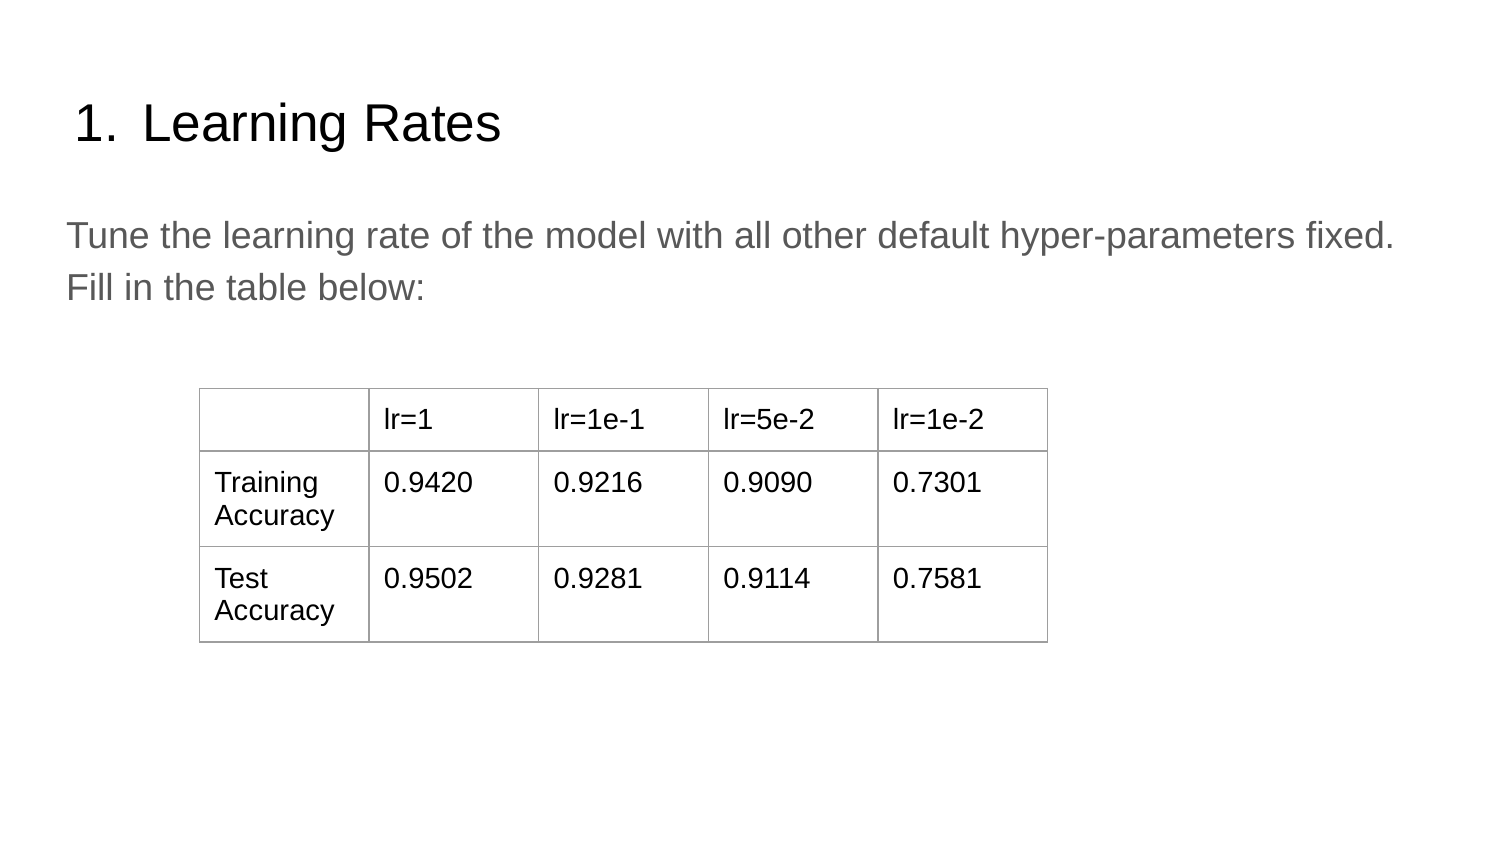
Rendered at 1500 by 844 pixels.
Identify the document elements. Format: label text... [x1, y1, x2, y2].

table_cell 0.9420 [370, 452, 538, 546]
table_cell 0.9216 [539, 452, 708, 546]
table_cell 0.7301 [879, 452, 1047, 546]
table_header lr=1e-1 [539, 389, 708, 450]
table_cell Test Accuracy [200, 547, 368, 641]
table_cell 0.9114 [709, 547, 877, 641]
list Tune the learning rate of the model with all other default hyper-parameters fixed. Fill in the table below: [50, 188, 1450, 750]
table_cell Training Accuracy [200, 452, 368, 546]
table_cell 0.9090 [709, 452, 877, 546]
table_header lr=1 [370, 389, 538, 450]
table_cell 0.9502 [370, 547, 538, 641]
table_header lr=1e-2 [879, 389, 1047, 450]
table_cell 0.9281 [539, 547, 708, 641]
title Learning Rates [50, 72, 1450, 168]
table_header lr=5e-2 [709, 389, 877, 450]
table_header [200, 389, 368, 450]
table_cell 0.7581 [879, 547, 1047, 641]
